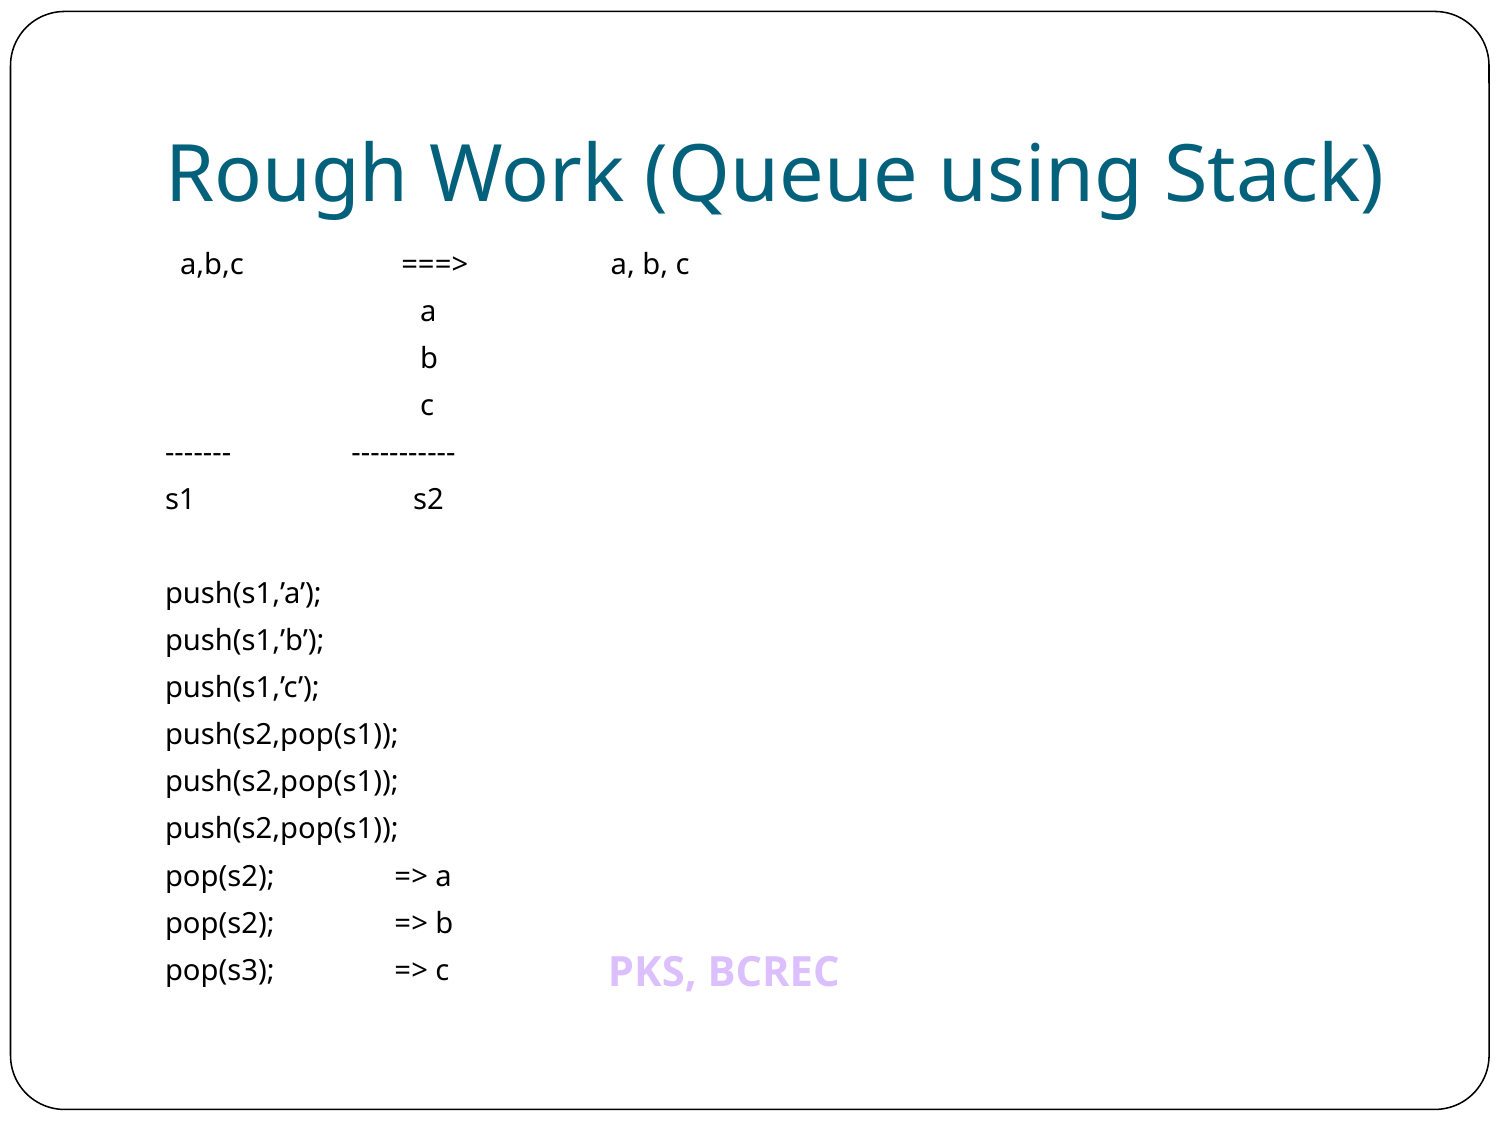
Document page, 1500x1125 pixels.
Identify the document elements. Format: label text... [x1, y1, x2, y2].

list a,b,c ===> a, b, c a b c ------- ----------- s1 s2 push(s1,’a’); push(s1,’b’); push(s1,’c’); push(s2,pop(s1)); push(s2,pop(s1)); push(s2,pop(s1)); pop(s2); => a pop(s2); => b pop(s3); => c [150, 237, 1425, 988]
title Rough Work (Queue using Stack) [150, 45, 1425, 233]
